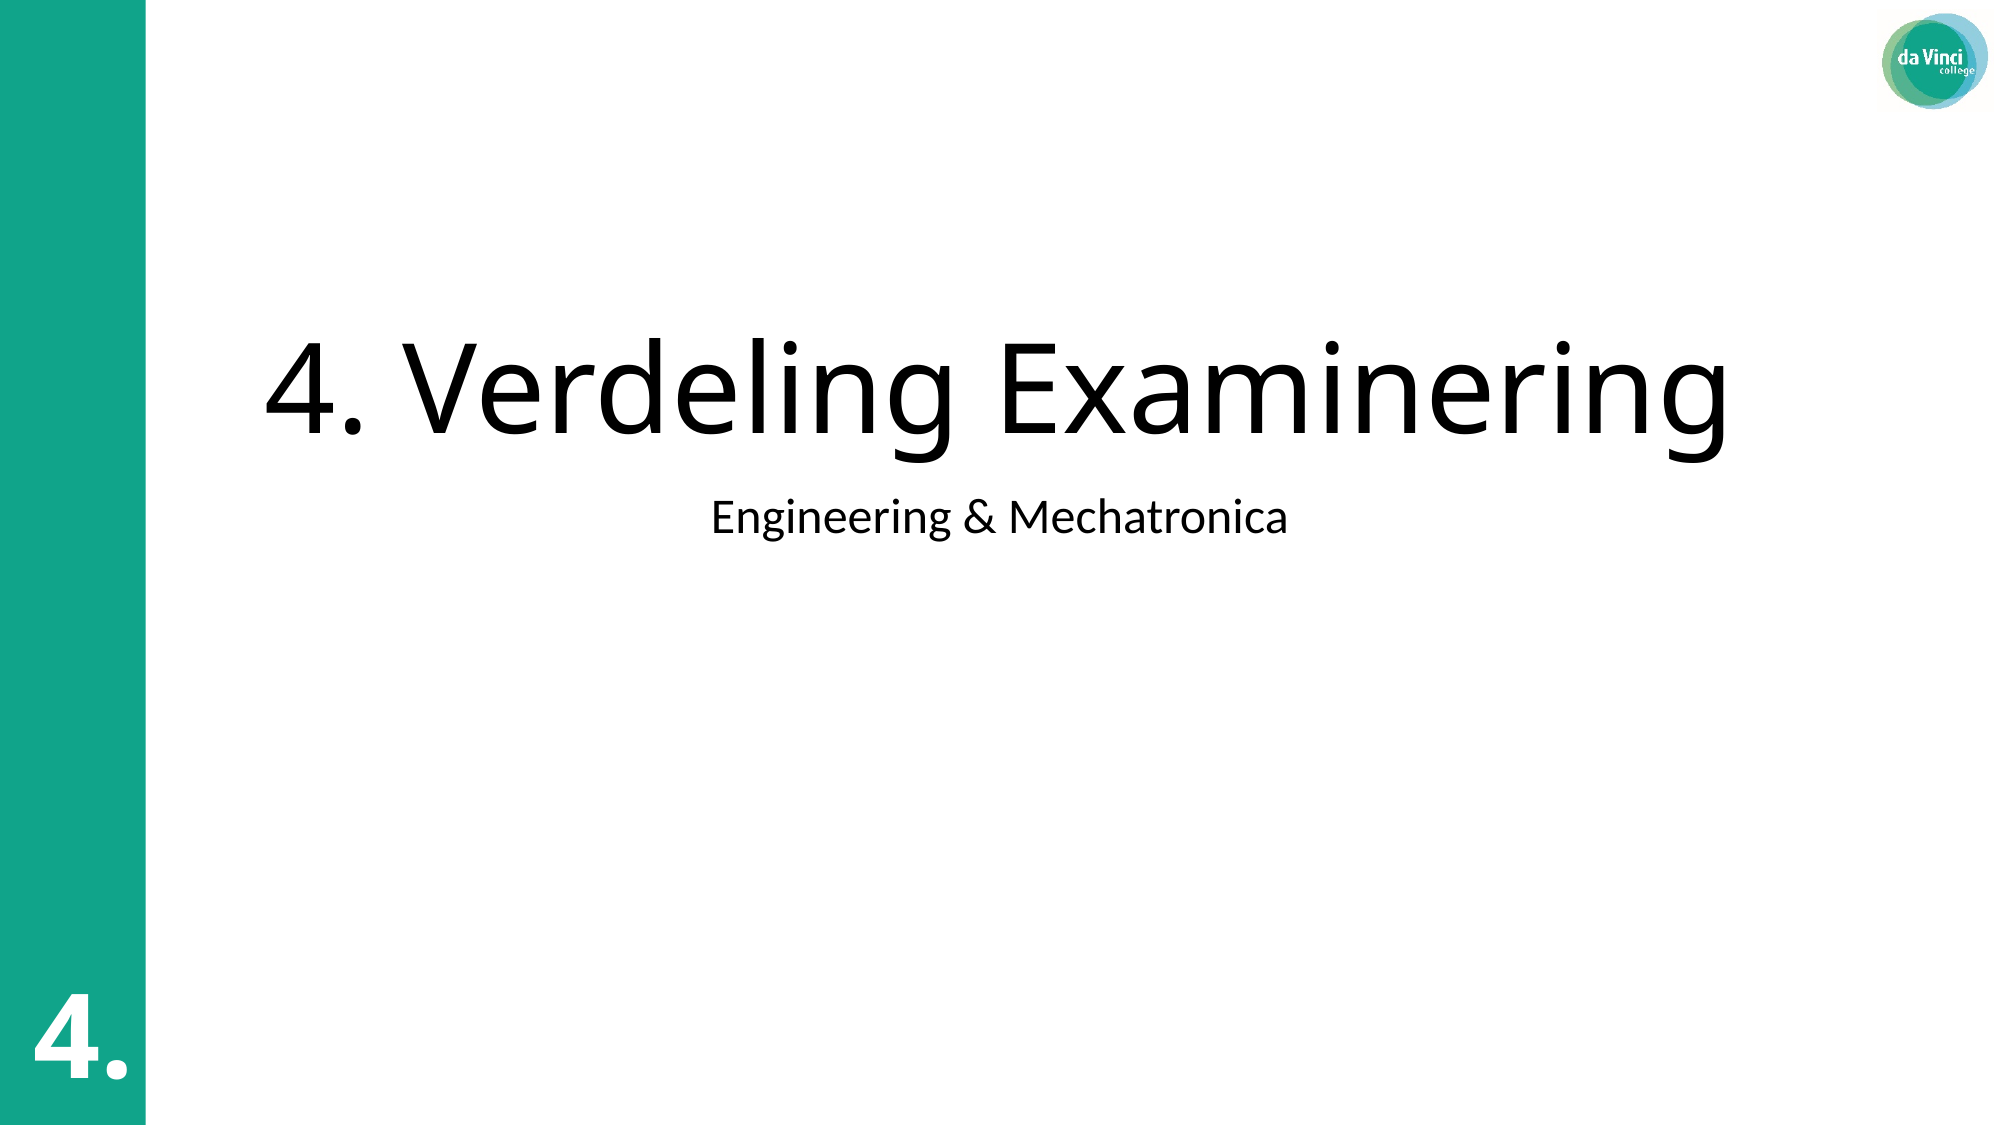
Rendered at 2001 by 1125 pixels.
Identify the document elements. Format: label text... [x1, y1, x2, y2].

text_box 4. [18, 970, 159, 1112]
subtitle Engineering & Mechatronica [249, 483, 1750, 755]
picture [1877, 9, 1994, 112]
title 4. Verdeling Examinering [249, 76, 1750, 468]
text_box [0, 0, 147, 1125]
